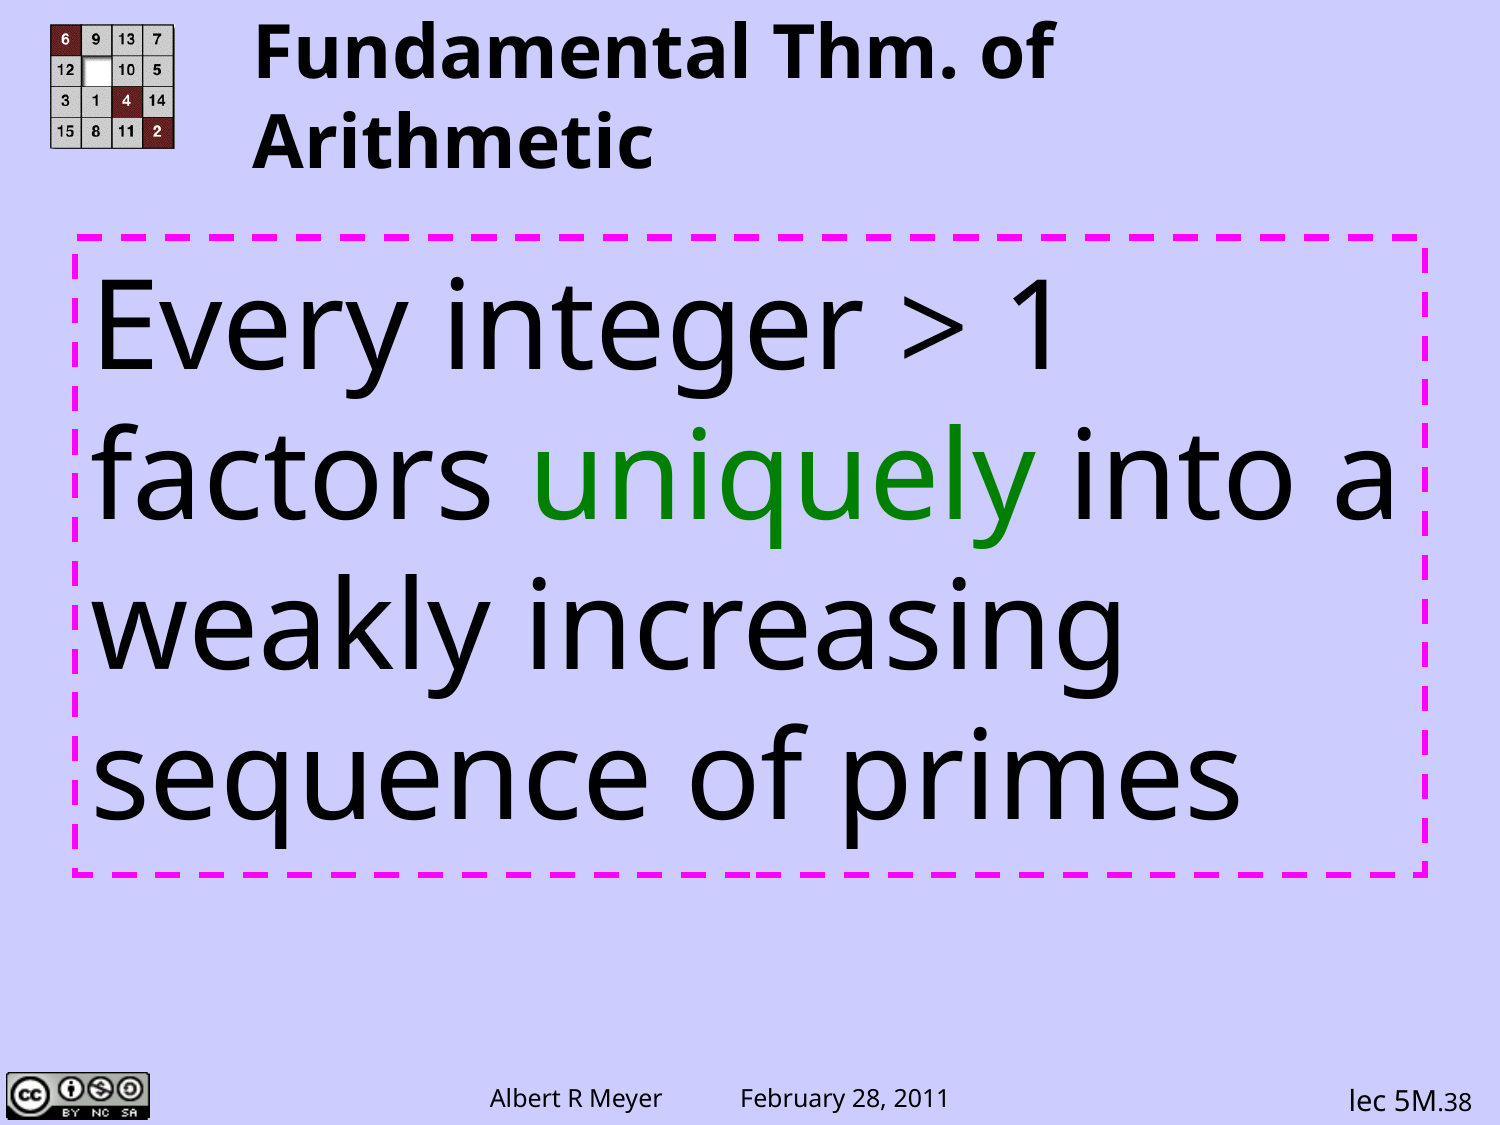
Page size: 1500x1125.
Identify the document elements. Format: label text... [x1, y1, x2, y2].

title Fundamental Thm. of Arithmetic [237, 0, 1476, 188]
picture [50, 24, 175, 149]
slide_number lec 5M.38 [1274, 1074, 1488, 1125]
list Every integer > 1 factors uniquely into a weakly increasing sequence of primes [74, 237, 1426, 876]
picture [6, 1072, 150, 1120]
